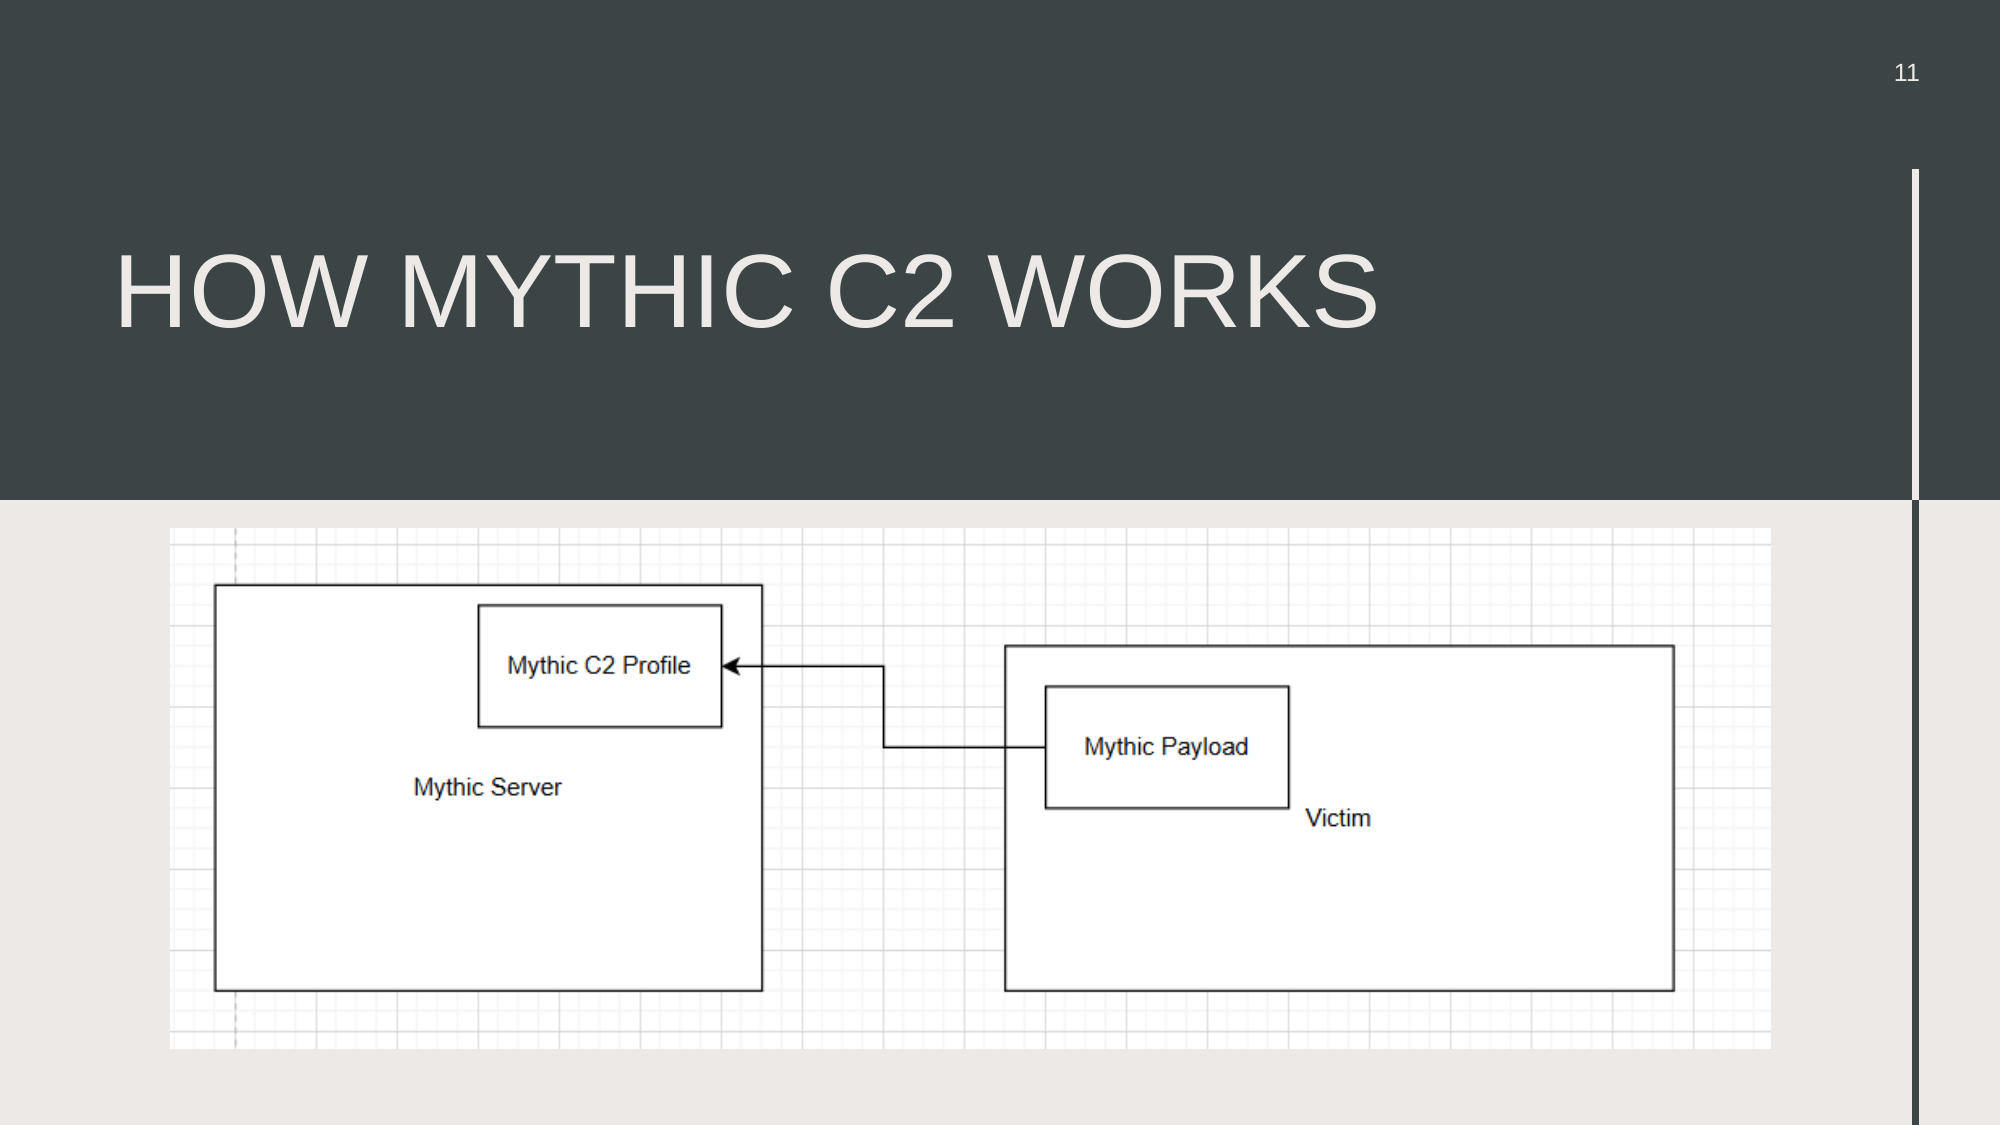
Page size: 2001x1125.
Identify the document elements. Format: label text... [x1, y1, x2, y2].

slide_number 11 [1660, 49, 1935, 95]
picture [170, 528, 1771, 1049]
title How Mythic C2 Works [98, 239, 1824, 335]
